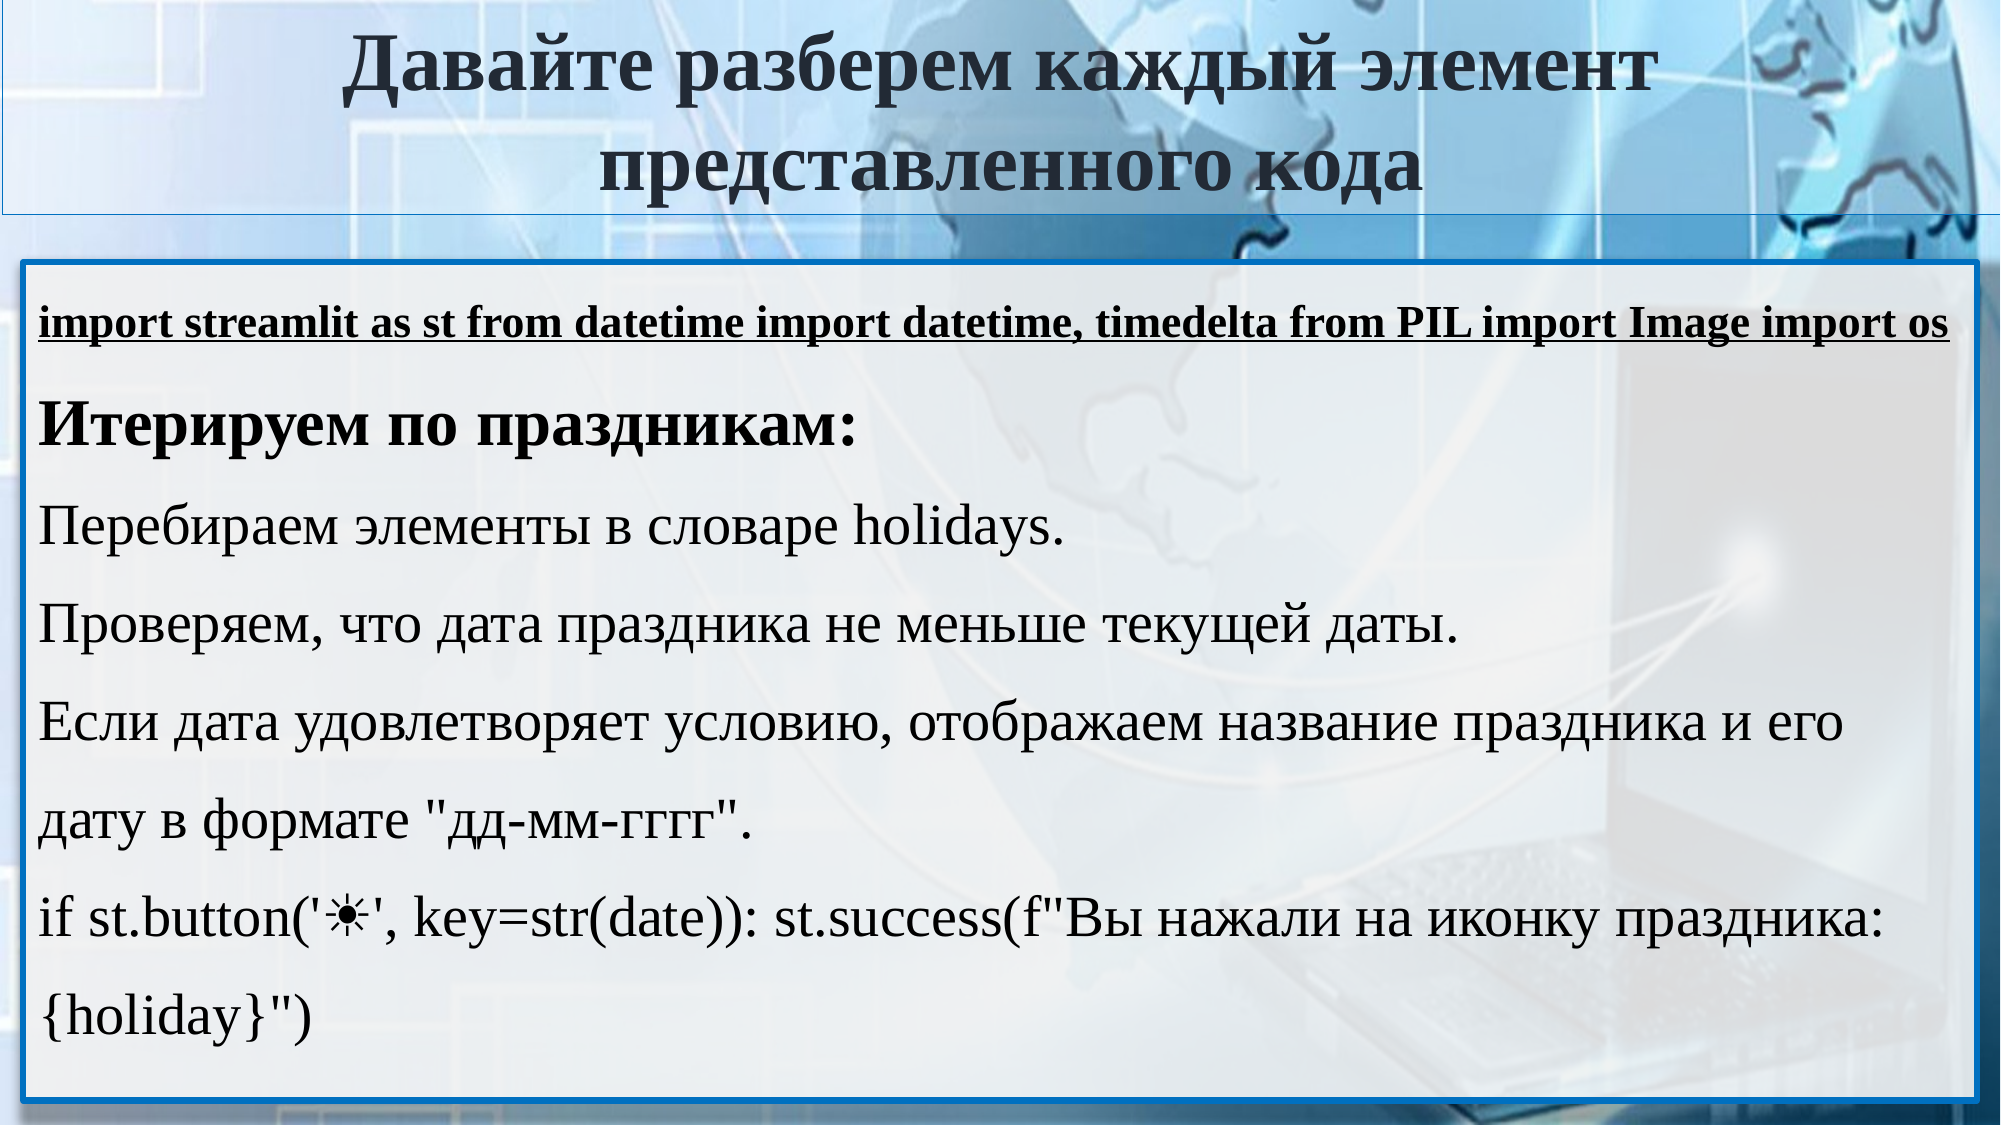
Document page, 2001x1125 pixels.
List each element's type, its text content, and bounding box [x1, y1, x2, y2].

title import streamlit as st from datetime import datetime, timedelta from PIL import Image import os Итерируем по праздникам: Перебираем элементы в словаре holidays. Проверяем, что дата праздника не меньше текущей даты. Если дата удовлетворяет условию, отображаем название праздника и его дату в формате "дд-мм-гггг". if st.button('☀️', key=str(date)): st.success(f"Вы нажали на иконку праздника: {holiday}") [23, 262, 1977, 1101]
picture [0, 0, 2001, 1125]
text_box Давайте разберем каждый элемент представленного кода [2, 0, 2000, 215]
